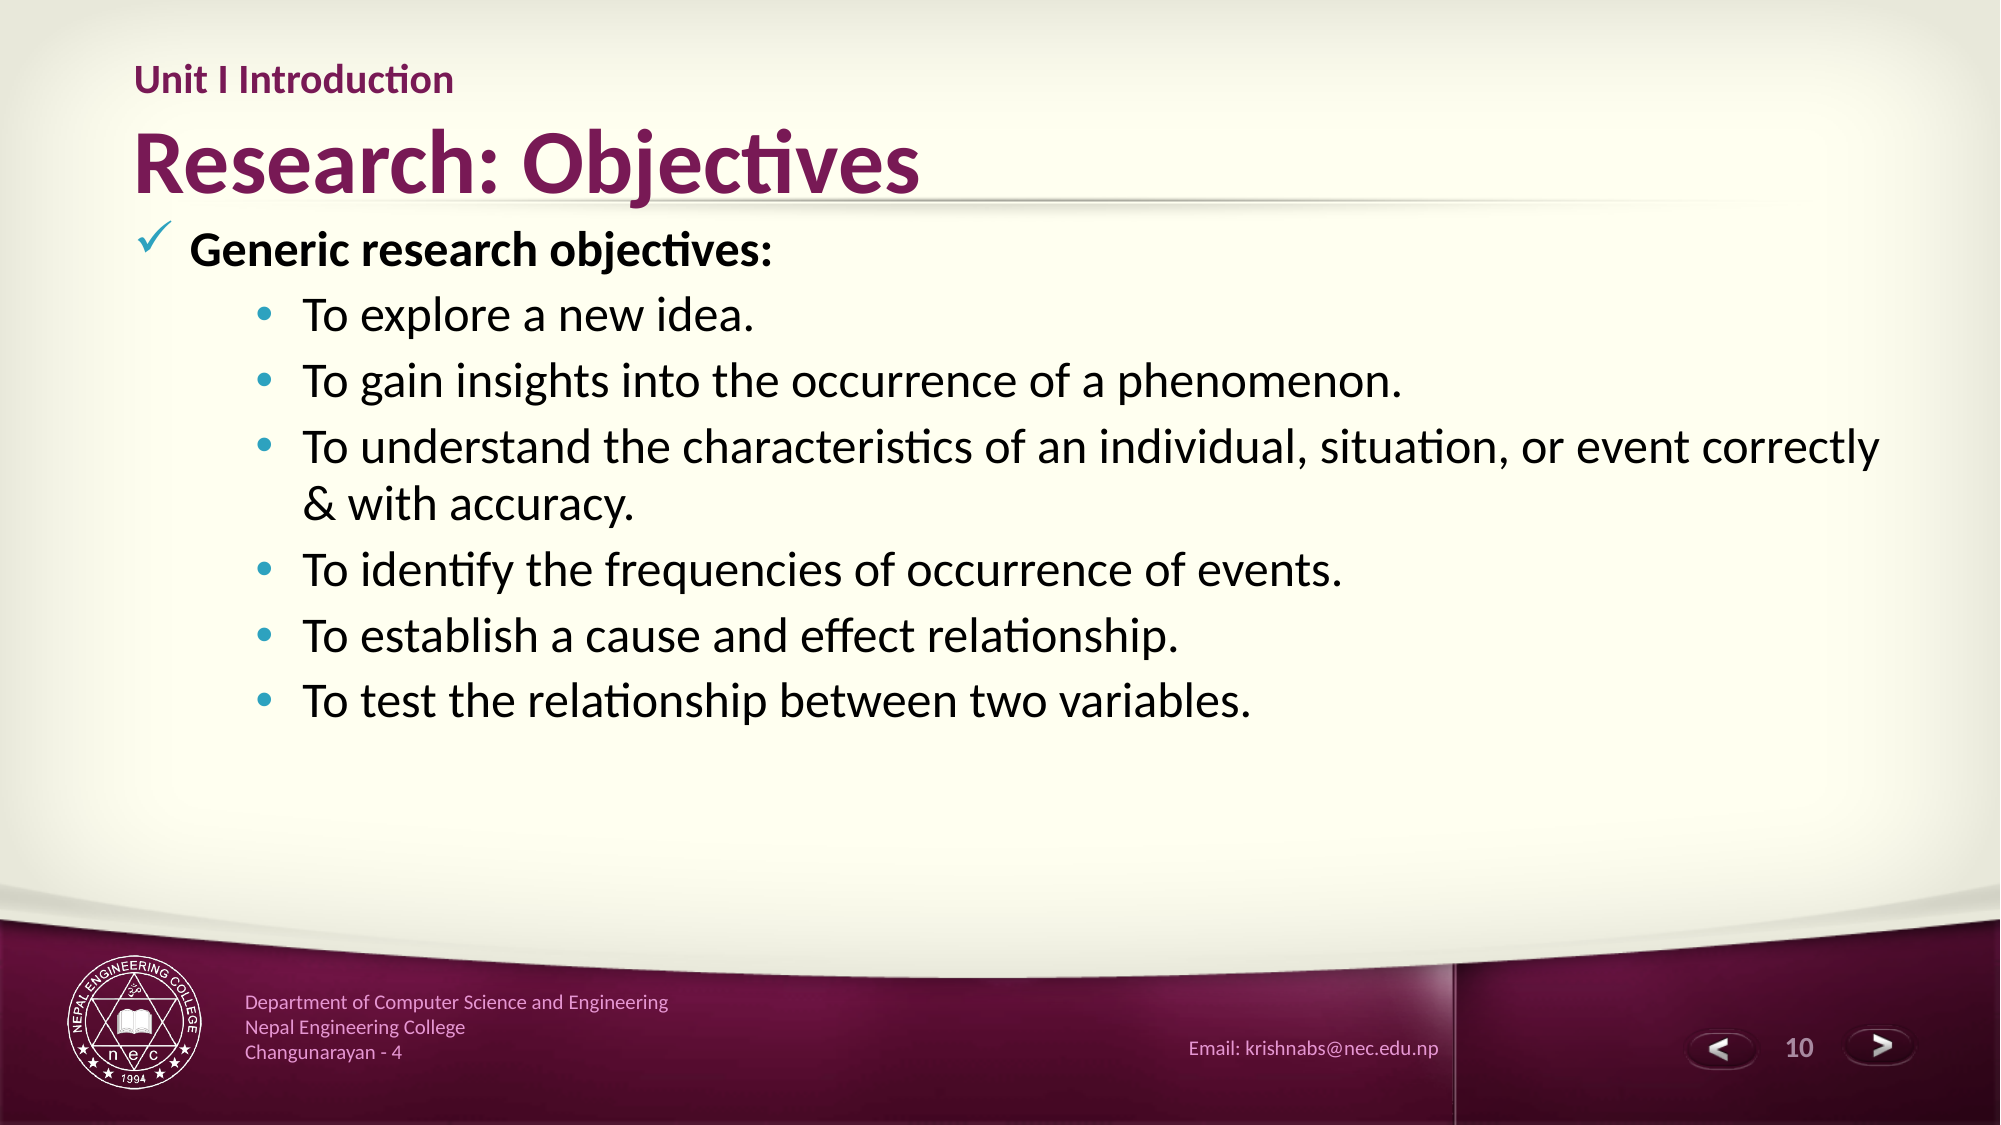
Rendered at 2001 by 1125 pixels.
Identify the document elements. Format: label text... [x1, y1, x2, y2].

list Generic research objectives: To explore a new idea. To gain insights into the occurrence of a phenomenon. To understand the characteristics of an individual, situation, or event correctly & with accuracy. To identify the frequencies of occurrence of events. To establish a cause and effect relationship. To test the relationship between two variables. [133, 219, 1898, 917]
title Unit I Introduction Research: Objectives [133, 52, 1867, 194]
picture [0, 0, 2000, 1125]
